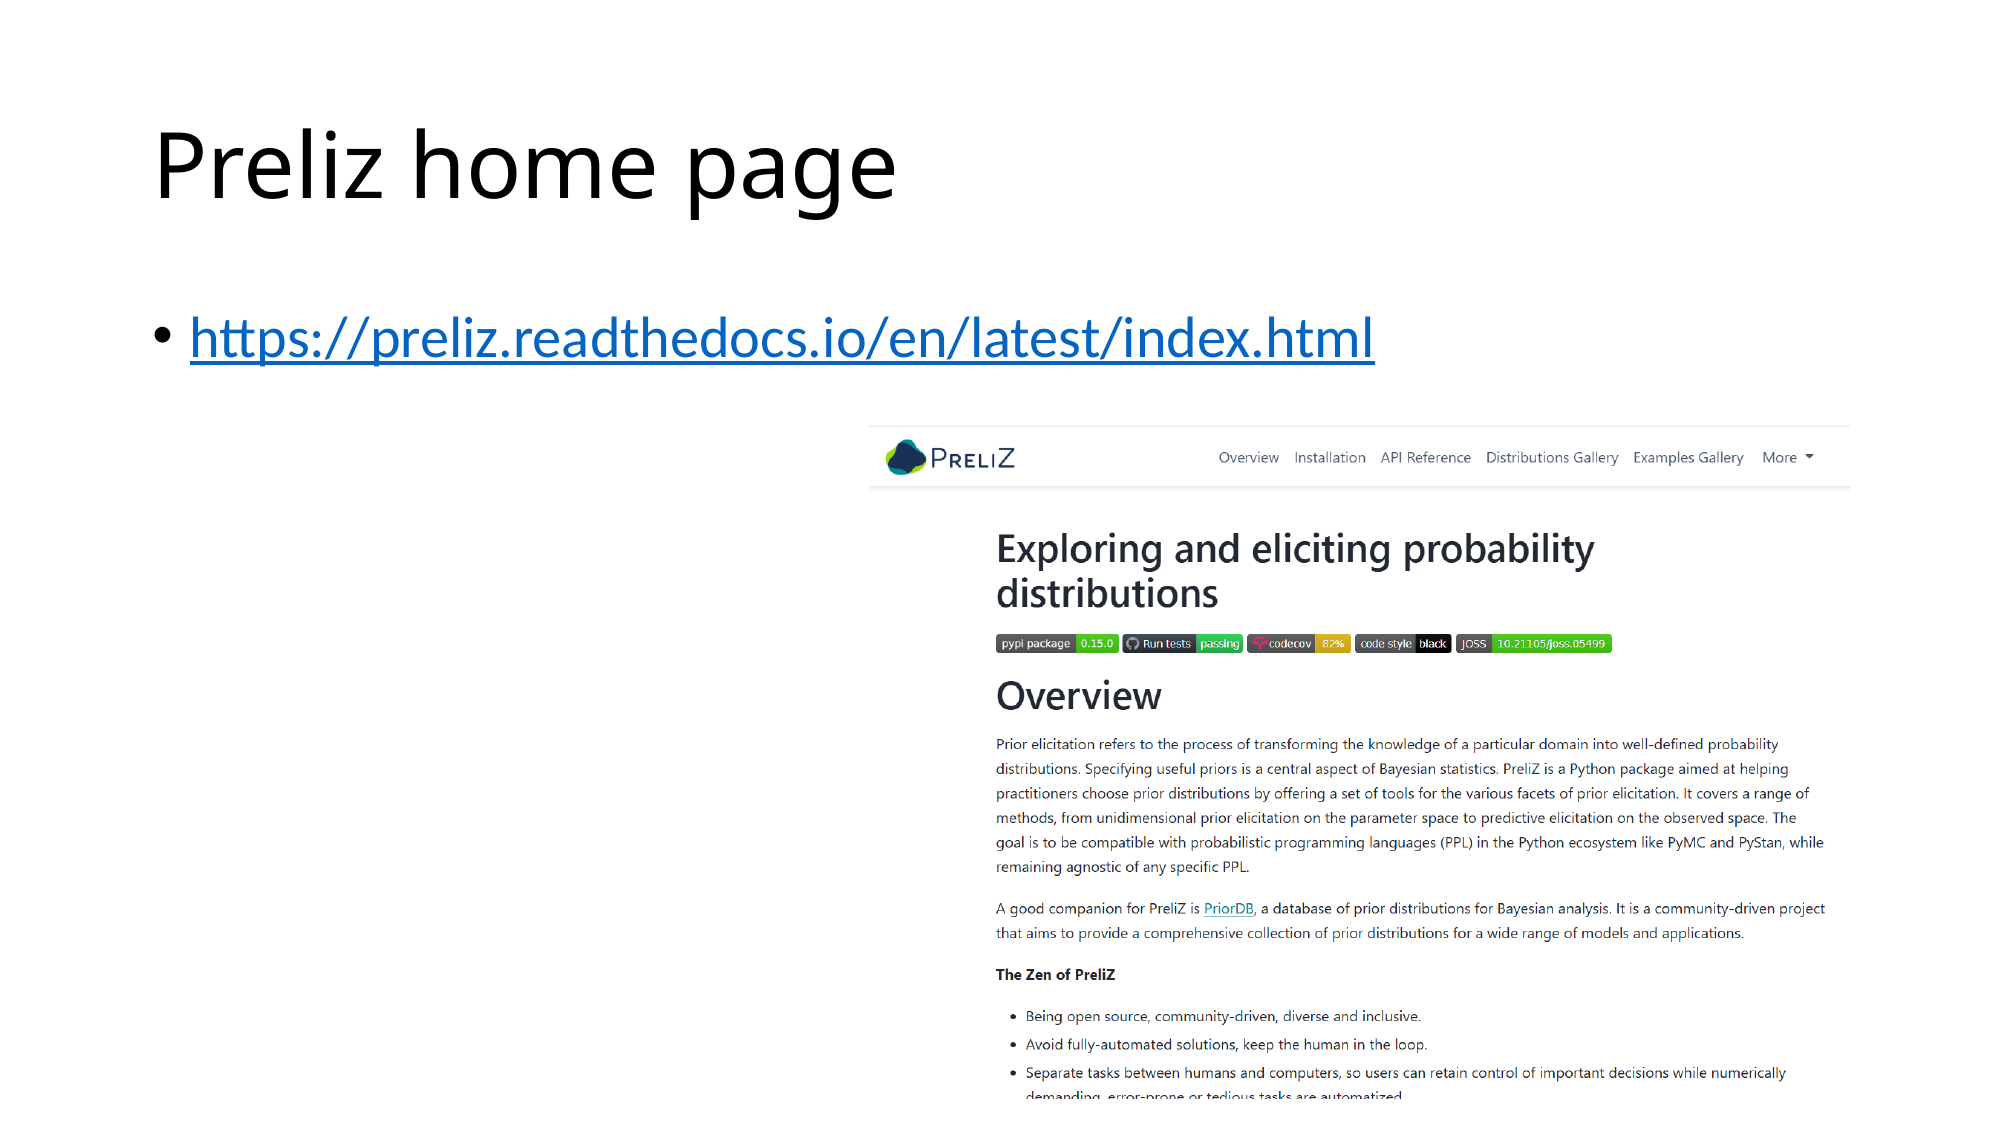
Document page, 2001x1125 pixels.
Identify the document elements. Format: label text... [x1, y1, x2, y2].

title Preliz home page [137, 59, 1863, 278]
list https://preliz.readthedocs.io/en/latest/index.html [137, 299, 1863, 410]
picture [869, 425, 1850, 1099]
